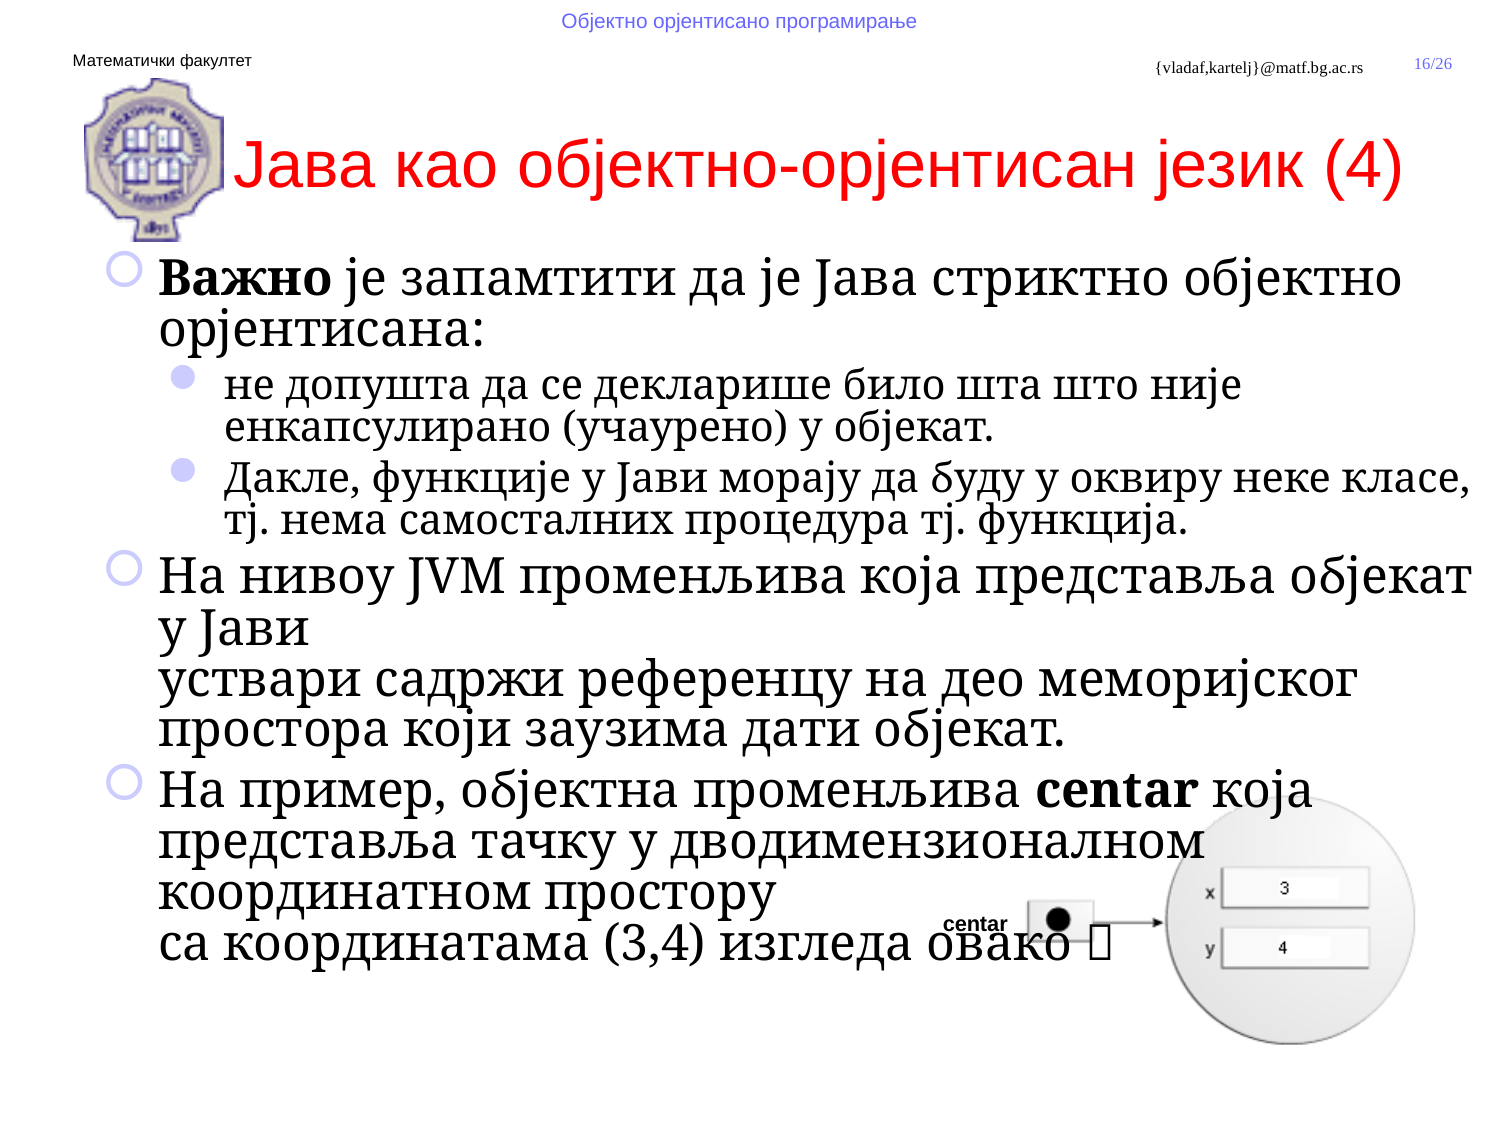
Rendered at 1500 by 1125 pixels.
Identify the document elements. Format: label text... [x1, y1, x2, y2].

list Важно је запамтити да је Јава стриктно објектно орјентисана: не допушта да се декларише било шта што није енкапсулирано (учаурено) у објекат. Дакле, функције у Јави морају да буду у оквиру неке класе, тј. нема самосталних процедура тј. функција. На нивоу JVM променљива која представља објекат у Јави уствари садржи референцу на део меморијског простора који заузима дати објекат. На пример, објектна променљива centar која представља тачку у дводимензионалном координатном простору са координатама (3,4) изгледа овако  [86, 247, 1499, 1094]
text_box centar [928, 901, 992, 943]
title Јава као објектно-орјентисан језик (4) [218, 101, 1463, 220]
picture [84, 78, 224, 242]
picture [997, 786, 1431, 1059]
